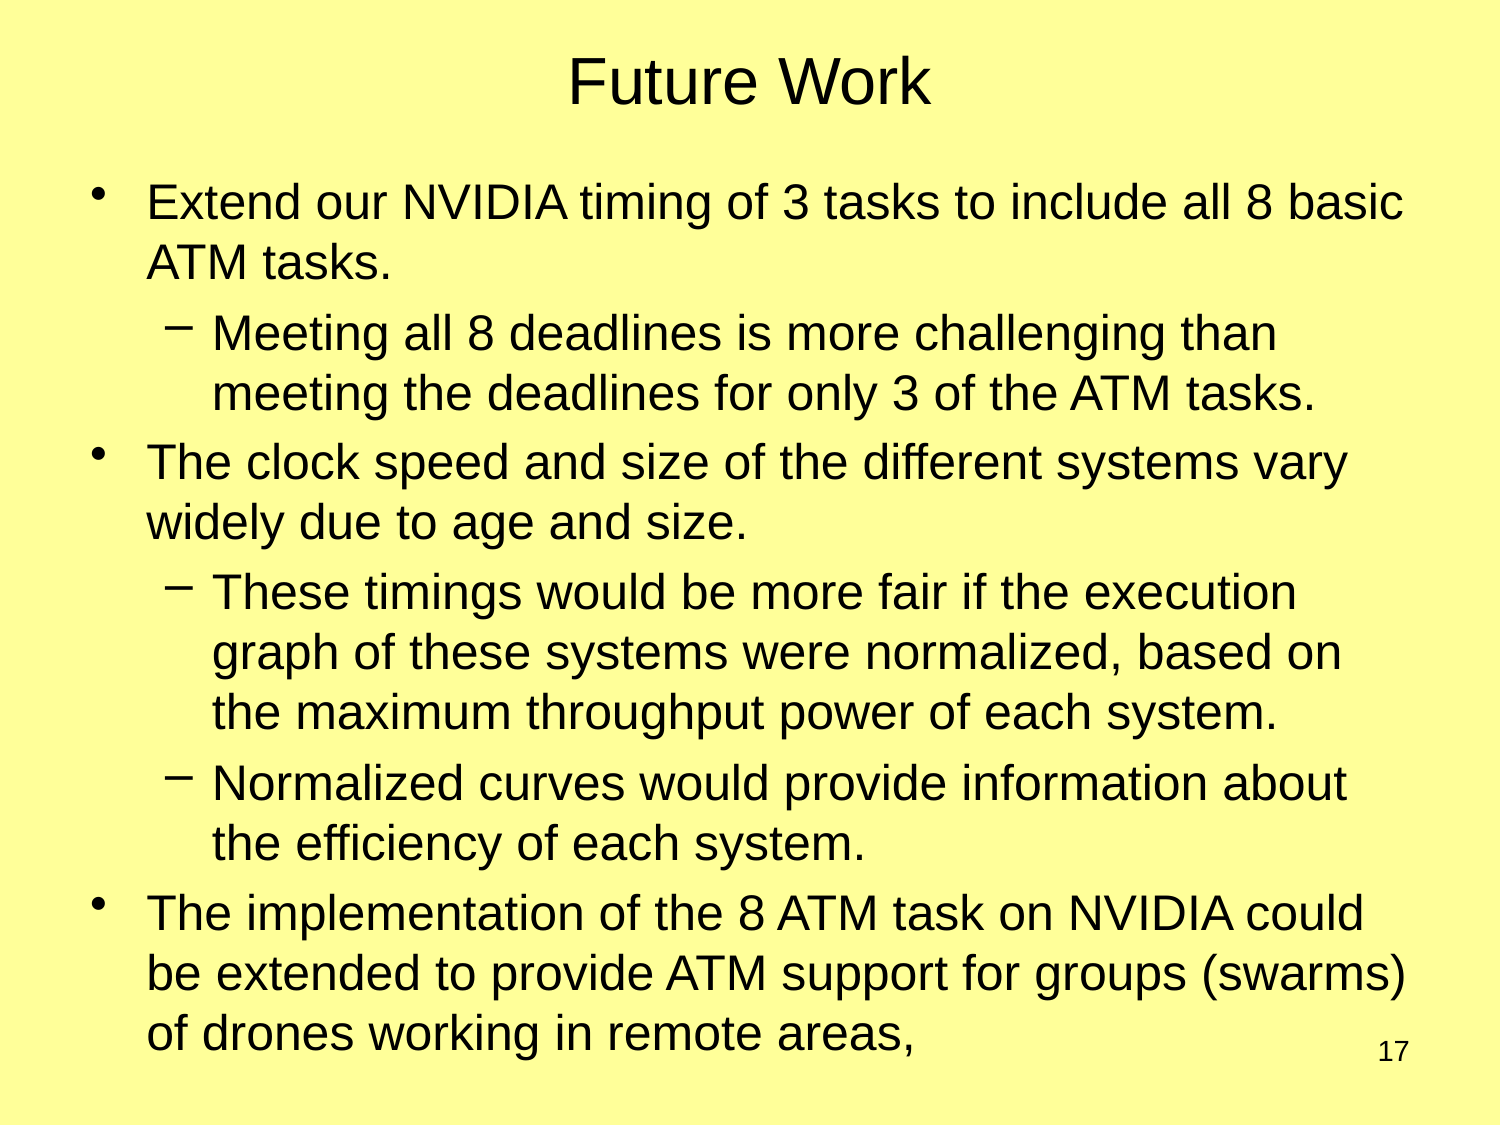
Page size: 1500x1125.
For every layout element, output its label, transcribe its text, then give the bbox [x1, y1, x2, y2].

slide_number 17 [1074, 1024, 1426, 1103]
title Future Work [75, 24, 1425, 130]
list Extend our NVIDIA timing of 3 tasks to include all 8 basic ATM tasks. Meeting all 8 deadlines is more challenging than meeting the deadlines for only 3 of the ATM tasks. The clock speed and size of the different systems vary widely due to age and size. These timings would be more fair if the execution graph of these systems were normalized, based on the maximum throughput power of each system. Normalized curves would provide information about the efficiency of each system. The implementation of the 8 ATM task on NVIDIA could be extended to provide ATM support for groups (swarms) of drones working in remote areas, [75, 162, 1425, 988]
